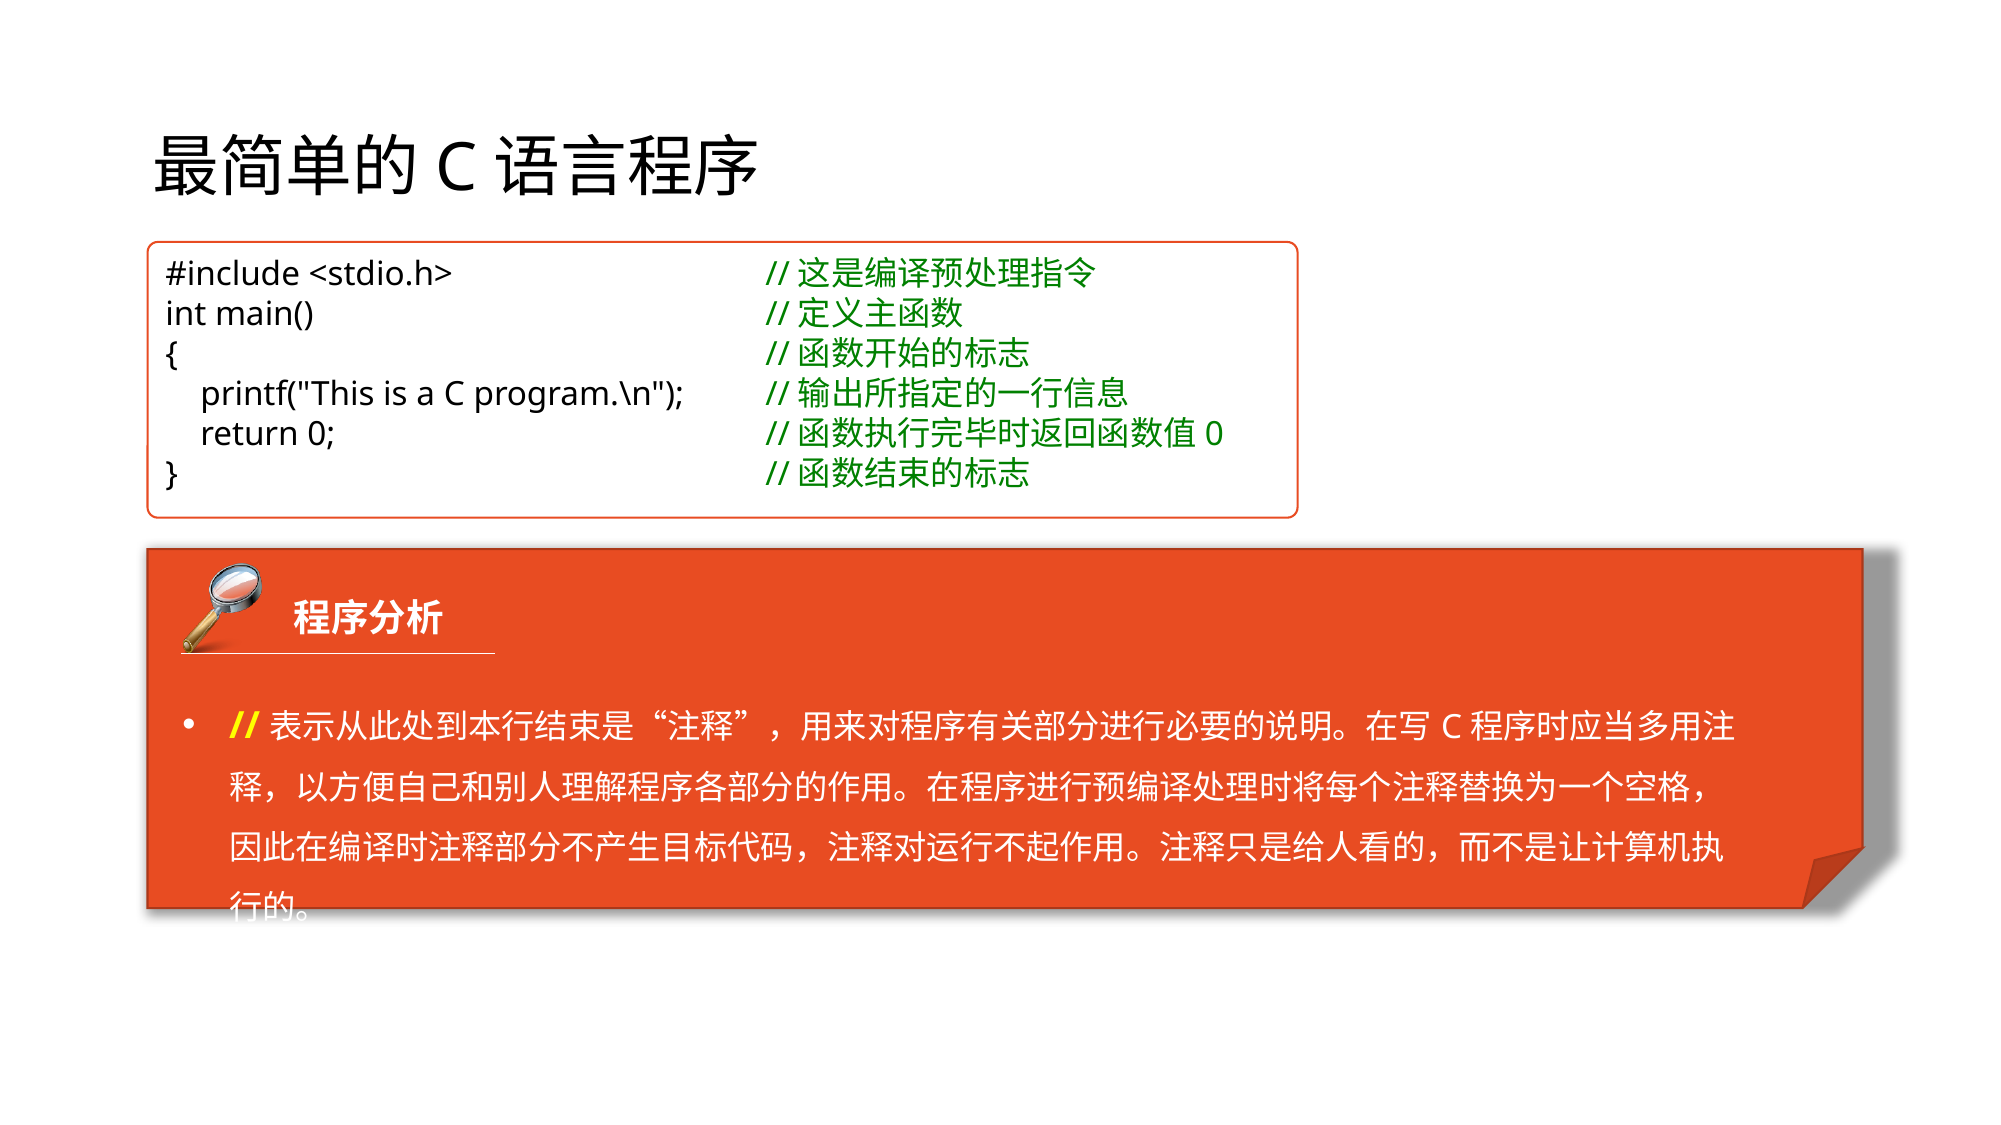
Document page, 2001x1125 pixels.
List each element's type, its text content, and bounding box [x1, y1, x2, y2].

text_box //表示从此处到本行结束是“注释”，用来对程序有关部分进行必要的说明。在写C程序时应当多用注释，以方便自己和别人理解程序各部分的作用。在程序进行预编译处理时将每个注释替换为一个空格，因此在编译时注释部分不产生目标代码，注释对运行不起作用。注释只是给人看的，而不是让计算机执行的。 [167, 671, 1768, 934]
title 最简单的C语言程序 [137, 59, 1863, 278]
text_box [181, 563, 496, 656]
text_box [146, 548, 1866, 910]
text_box #include <stdio.h> //这是编译预处理指令 int main() //定义主函数 { //函数开始的标志 printf("This is a C program.\n"); //输出所指定的一行信息 return 0; //函数执行完毕时返回函数值0 } //函数结束的标志 [146, 240, 1299, 519]
